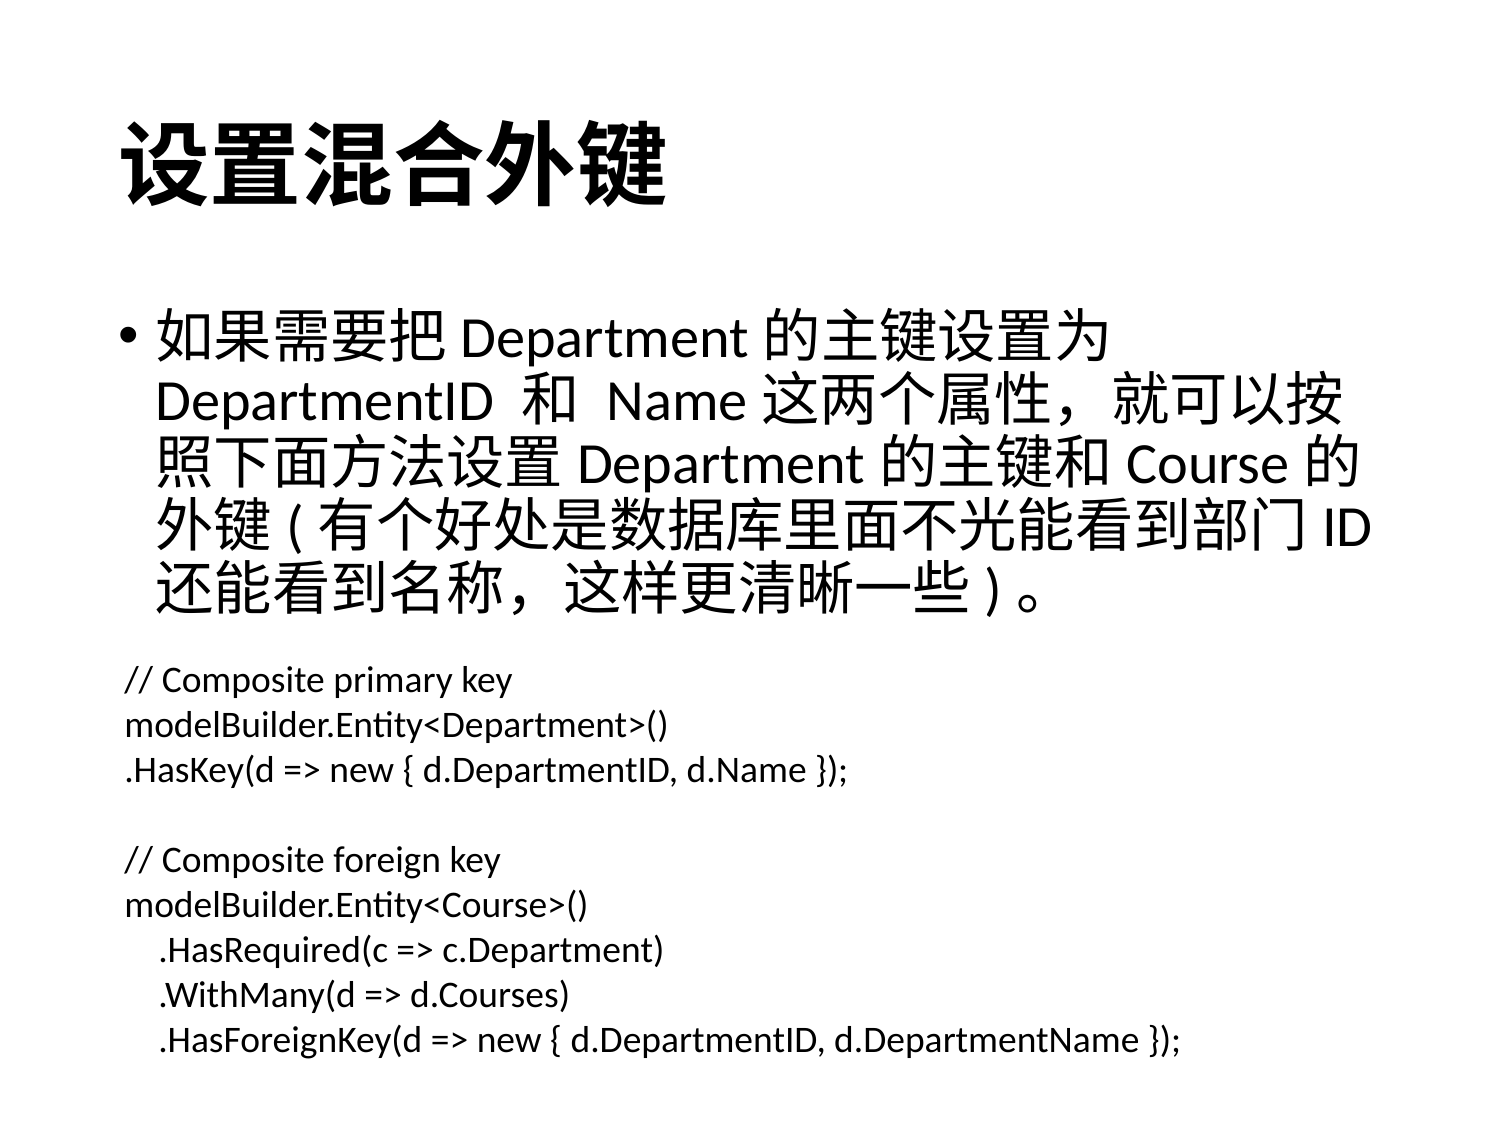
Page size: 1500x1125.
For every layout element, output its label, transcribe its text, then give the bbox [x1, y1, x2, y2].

title 设置混合外键 [103, 59, 1397, 278]
list 如果需要把Department的主键设置为DepartmentID 和 Name这两个属性，就可以按照下面方法设置Department的主键和Course的外键(有个好处是数据库里面不光能看到部门ID还能看到名称，这样更清晰一些)。 [103, 299, 1397, 648]
text_box // Composite primary key modelBuilder.Entity<Department>() .HasKey(d => new { d.DepartmentID, d.Name }); // Composite foreign key modelBuilder.Entity<Course>() .HasRequired(c => c.Department) .WithMany(d => d.Courses) .HasForeignKey(d => new { d.DepartmentID, d.DepartmentName }); [109, 647, 1198, 1068]
